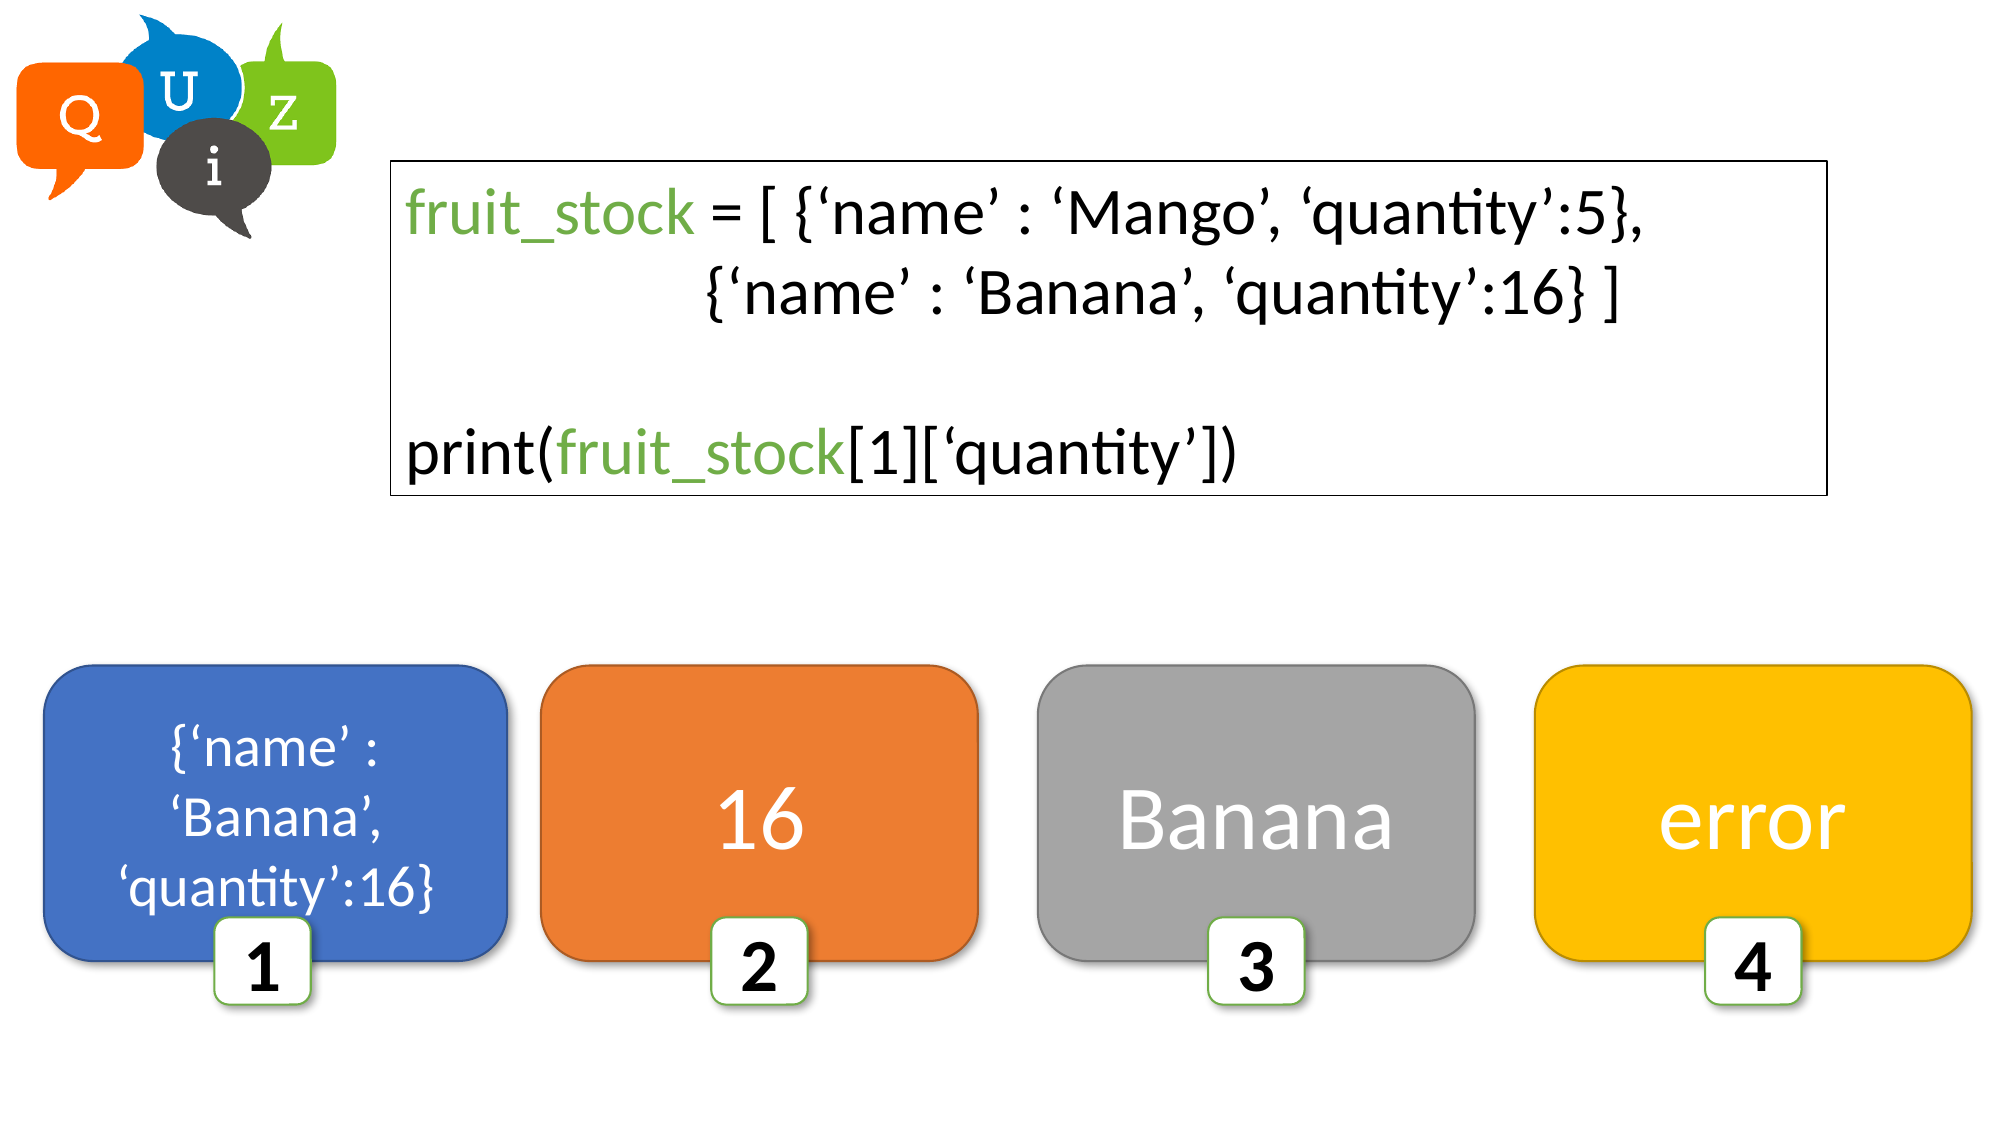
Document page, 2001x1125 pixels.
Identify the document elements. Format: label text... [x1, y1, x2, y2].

text_box Banana [1037, 665, 1475, 962]
text_box 1 [214, 917, 311, 1005]
text_box 3 [1208, 917, 1305, 1005]
text_box 16 [540, 665, 978, 962]
picture [0, 0, 367, 242]
text_box {‘name’ : ‘Banana’, ‘quantity’:16} [43, 665, 508, 962]
text_box error [1534, 665, 1972, 962]
text_box 2 [711, 917, 808, 1005]
text_box 4 [1705, 917, 1802, 1005]
text_box fruit_stock = [ {‘name’ : ‘Mango’, ‘quantity’:5}, {‘name’ : ‘Banana’, ‘quantity’:16} ] print(fruit_stock[1][‘quantity’]) [390, 160, 1827, 496]
